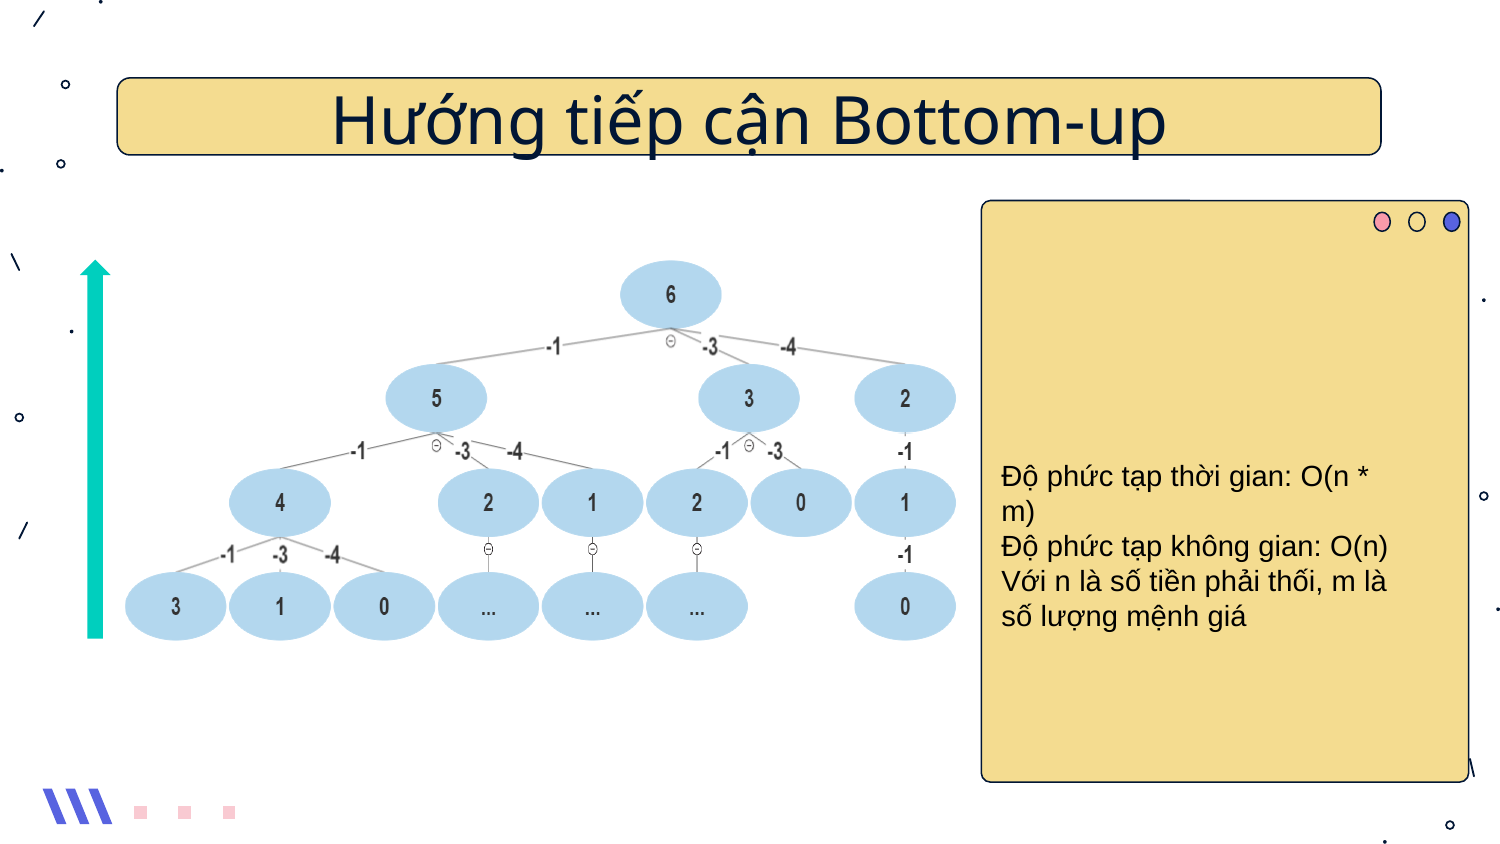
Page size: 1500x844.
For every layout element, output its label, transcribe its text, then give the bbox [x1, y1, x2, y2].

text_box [1373, 212, 1461, 232]
text_box [77, 257, 99, 641]
text_box [117, 77, 223, 155]
text_box [1276, 77, 1382, 155]
text_box [981, 200, 1469, 783]
text_box Độ phức tạp thời gian: O(n * m) Độ phức tạp không gian: O(n) Với n là số tiền phải thối, m là số lượng mệnh giá [1010, 449, 1427, 640]
text_box Hướng tiếp cận Bottom-up [223, 77, 1276, 172]
picture [104, 171, 1005, 697]
